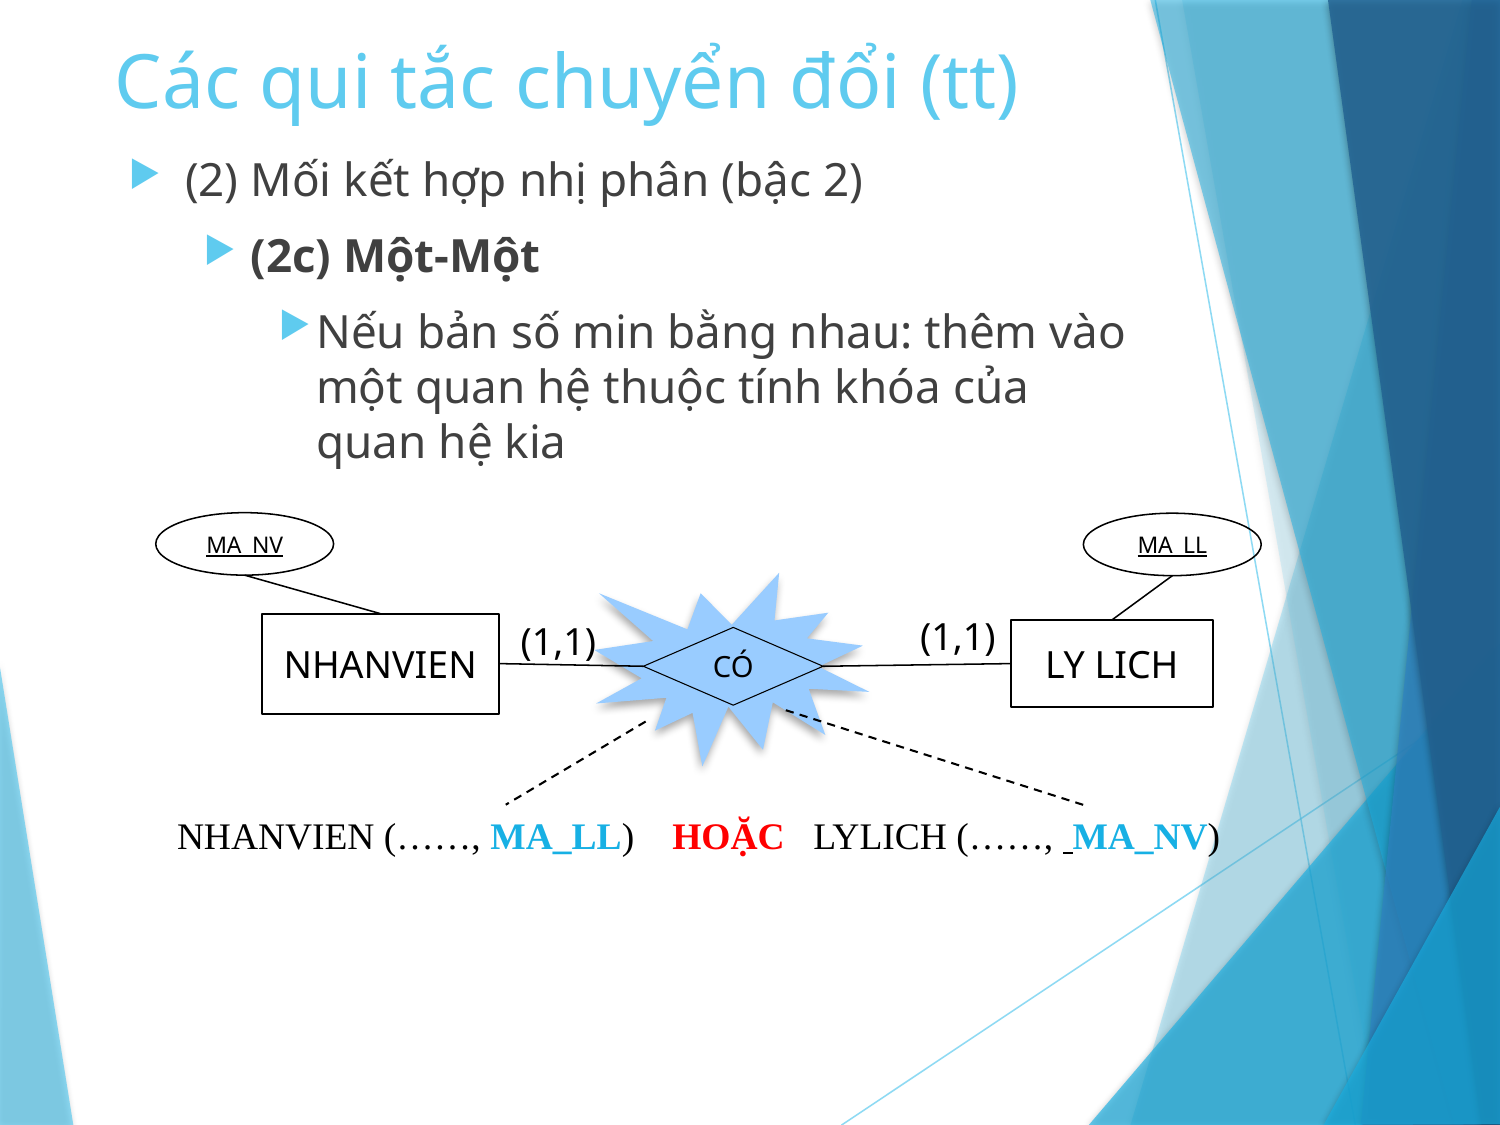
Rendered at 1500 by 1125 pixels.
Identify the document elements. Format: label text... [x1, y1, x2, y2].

list (2) Mối kết hợp nhị phân (bậc 2) (2c) Một-Một Nếu bản số min bằng nhau: thêm vào một quan hệ thuộc tính khóa của quan hệ kia [113, 143, 1156, 781]
title Các qui tắc chuyển đổi (tt) [99, 25, 1142, 148]
text_box NHANVIEN (……, MA_LL) HOẶC LYLICH (……, MA_NV) [162, 804, 1262, 865]
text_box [155, 512, 1262, 715]
